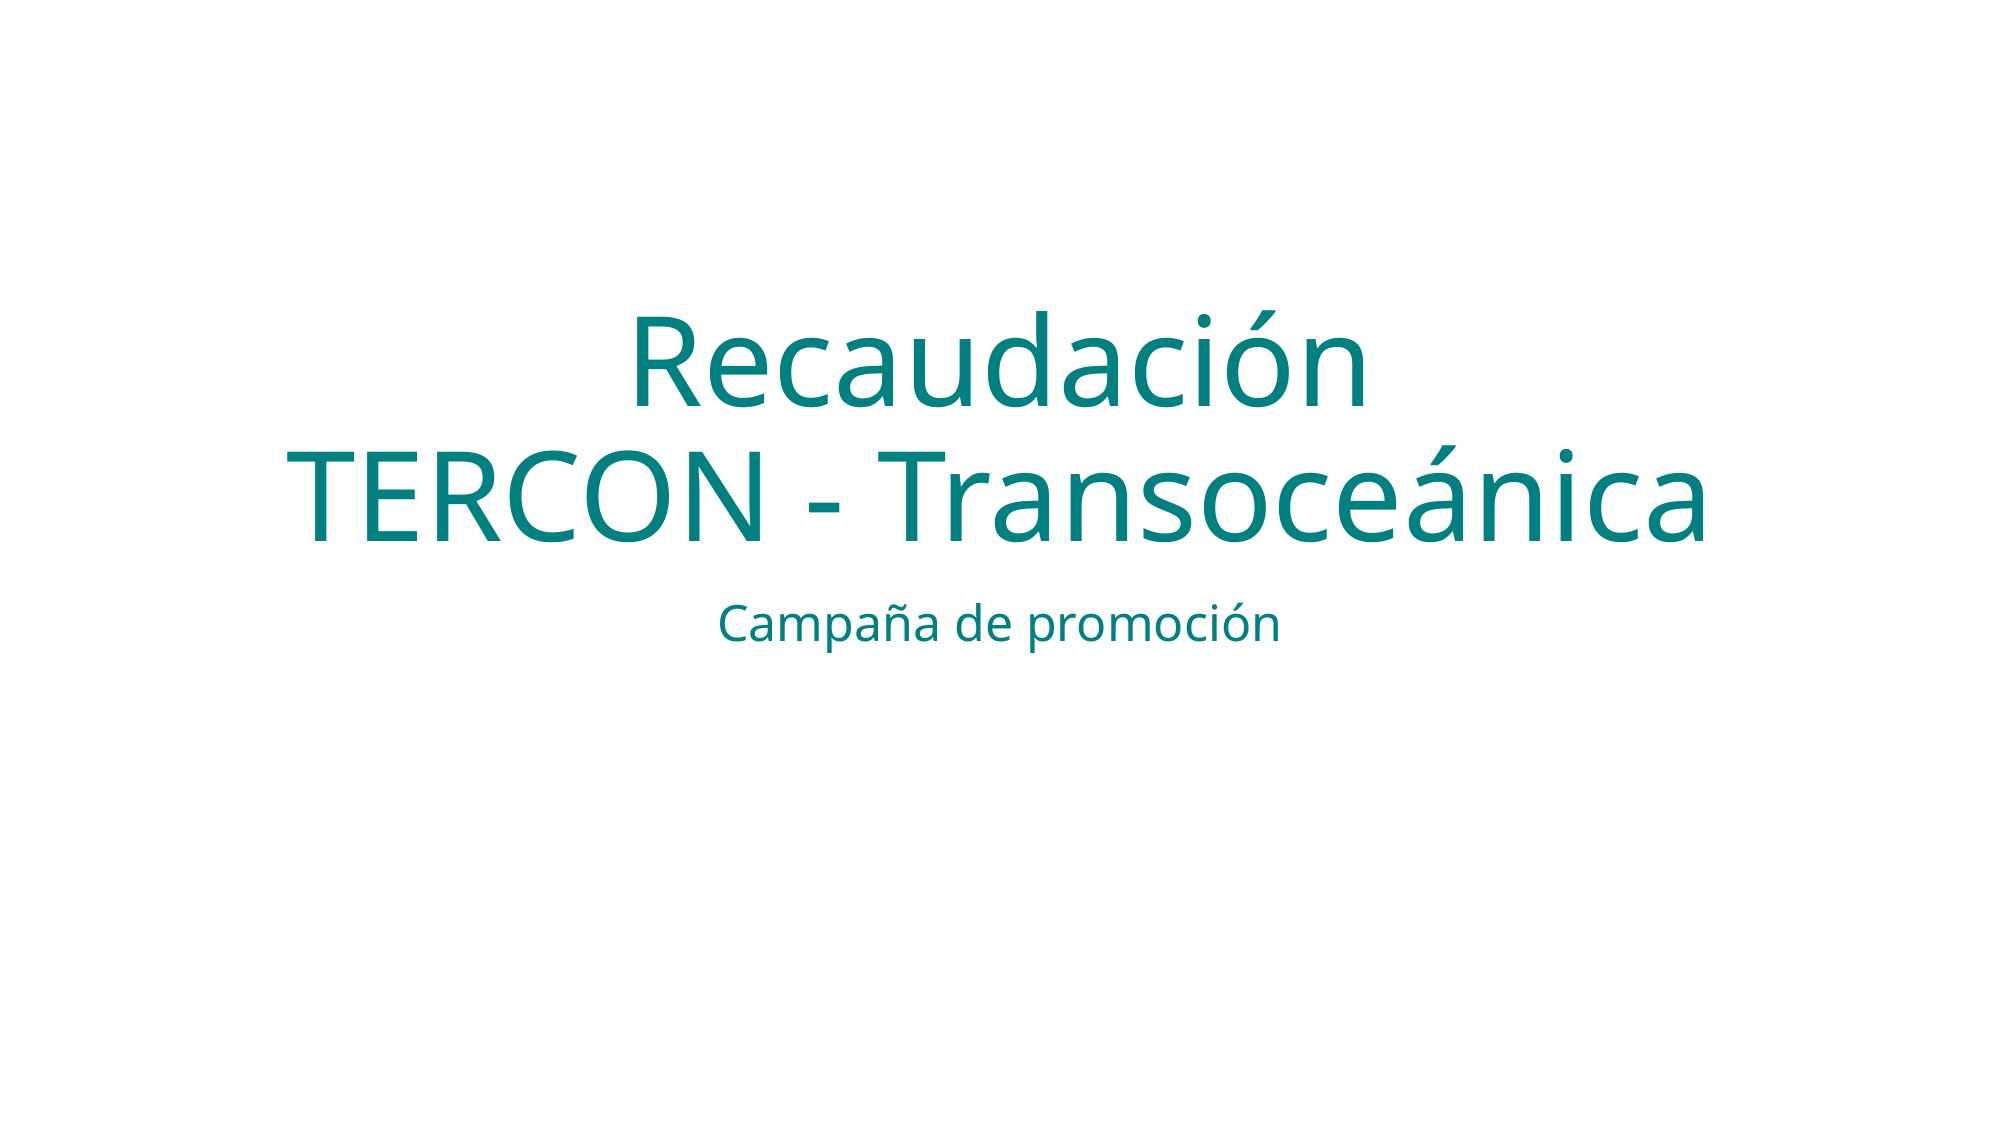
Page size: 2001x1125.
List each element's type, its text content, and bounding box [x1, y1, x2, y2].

subtitle Campaña de promoción [249, 590, 1750, 863]
title Recaudación TERCON - Transoceánica [249, 184, 1750, 576]
